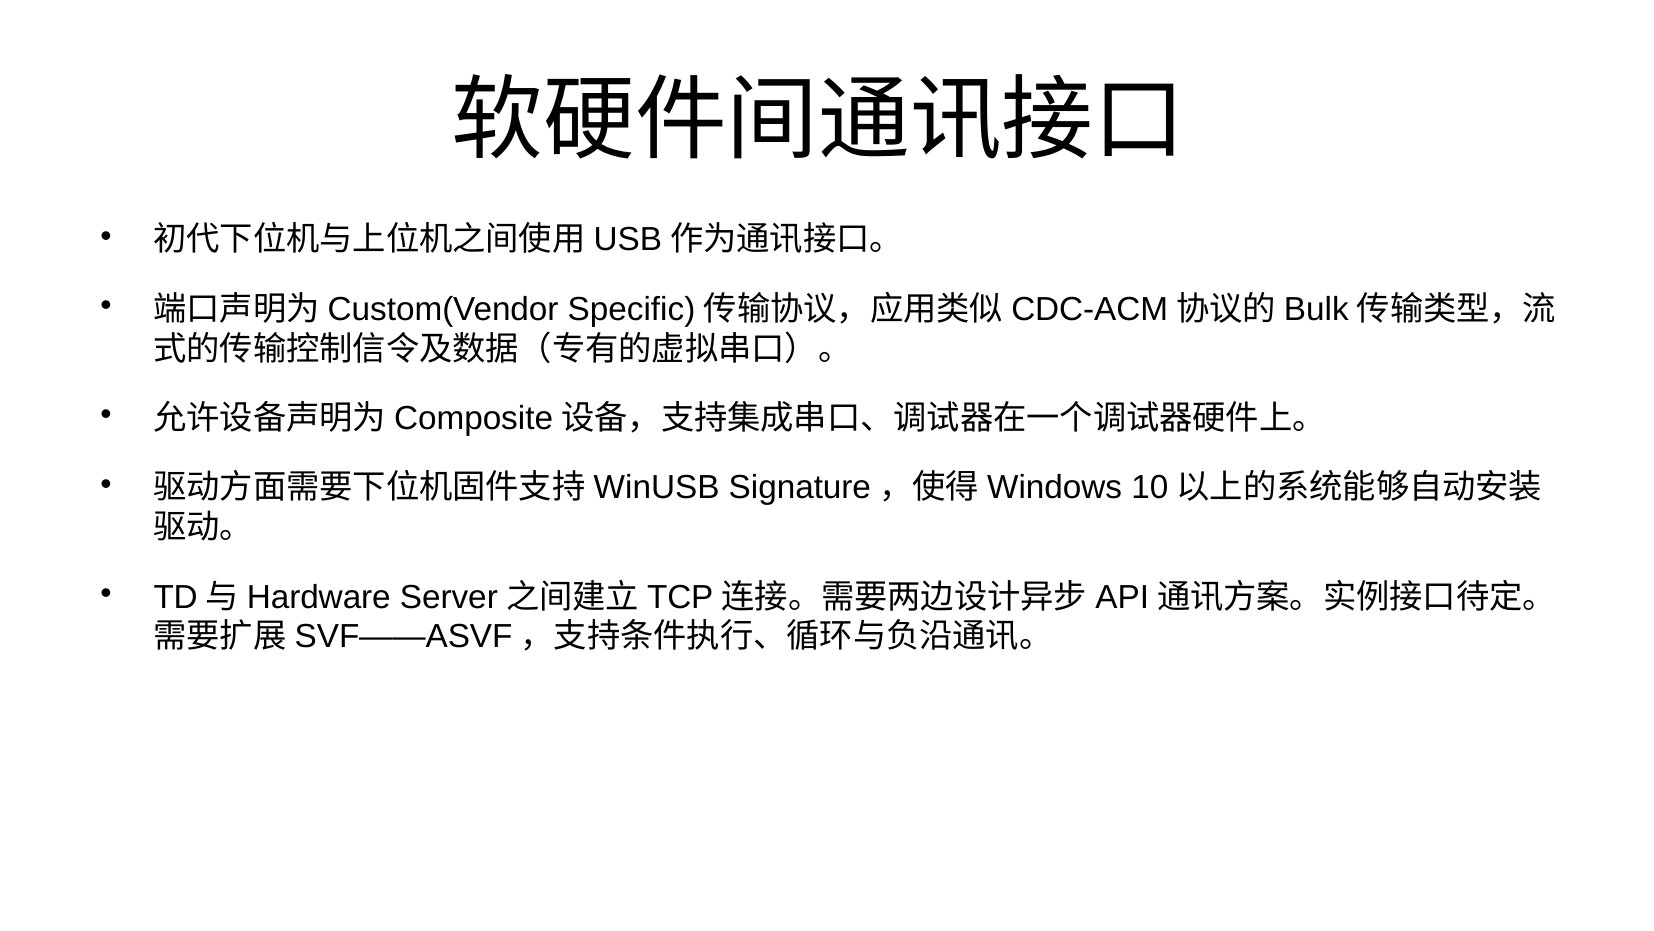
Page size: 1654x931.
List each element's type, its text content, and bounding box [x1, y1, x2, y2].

text_box 初代下位机与上位机之间使用USB作为通讯接口。 端口声明为Custom(Vendor Specific)传输协议，应用类似CDC-ACM协议的Bulk传输类型，流式的传输控制信令及数据（专有的虚拟串口）。 允许设备声明为Composite设备，支持集成串口、调试器在一个调试器硬件上。 驱动方面需要下位机固件支持WinUSB Signature，使得Windows 10以上的系统能够自动安装驱动。 TD与Hardware Server之间建立TCP连接。需要两边设计异步API通讯方案。实例接口待定。需要扩展SVF——ASVF，支持条件执行、循环与负沿通讯。 [82, 217, 1571, 757]
text_box 软硬件间通讯接口 [82, 37, 1571, 193]
